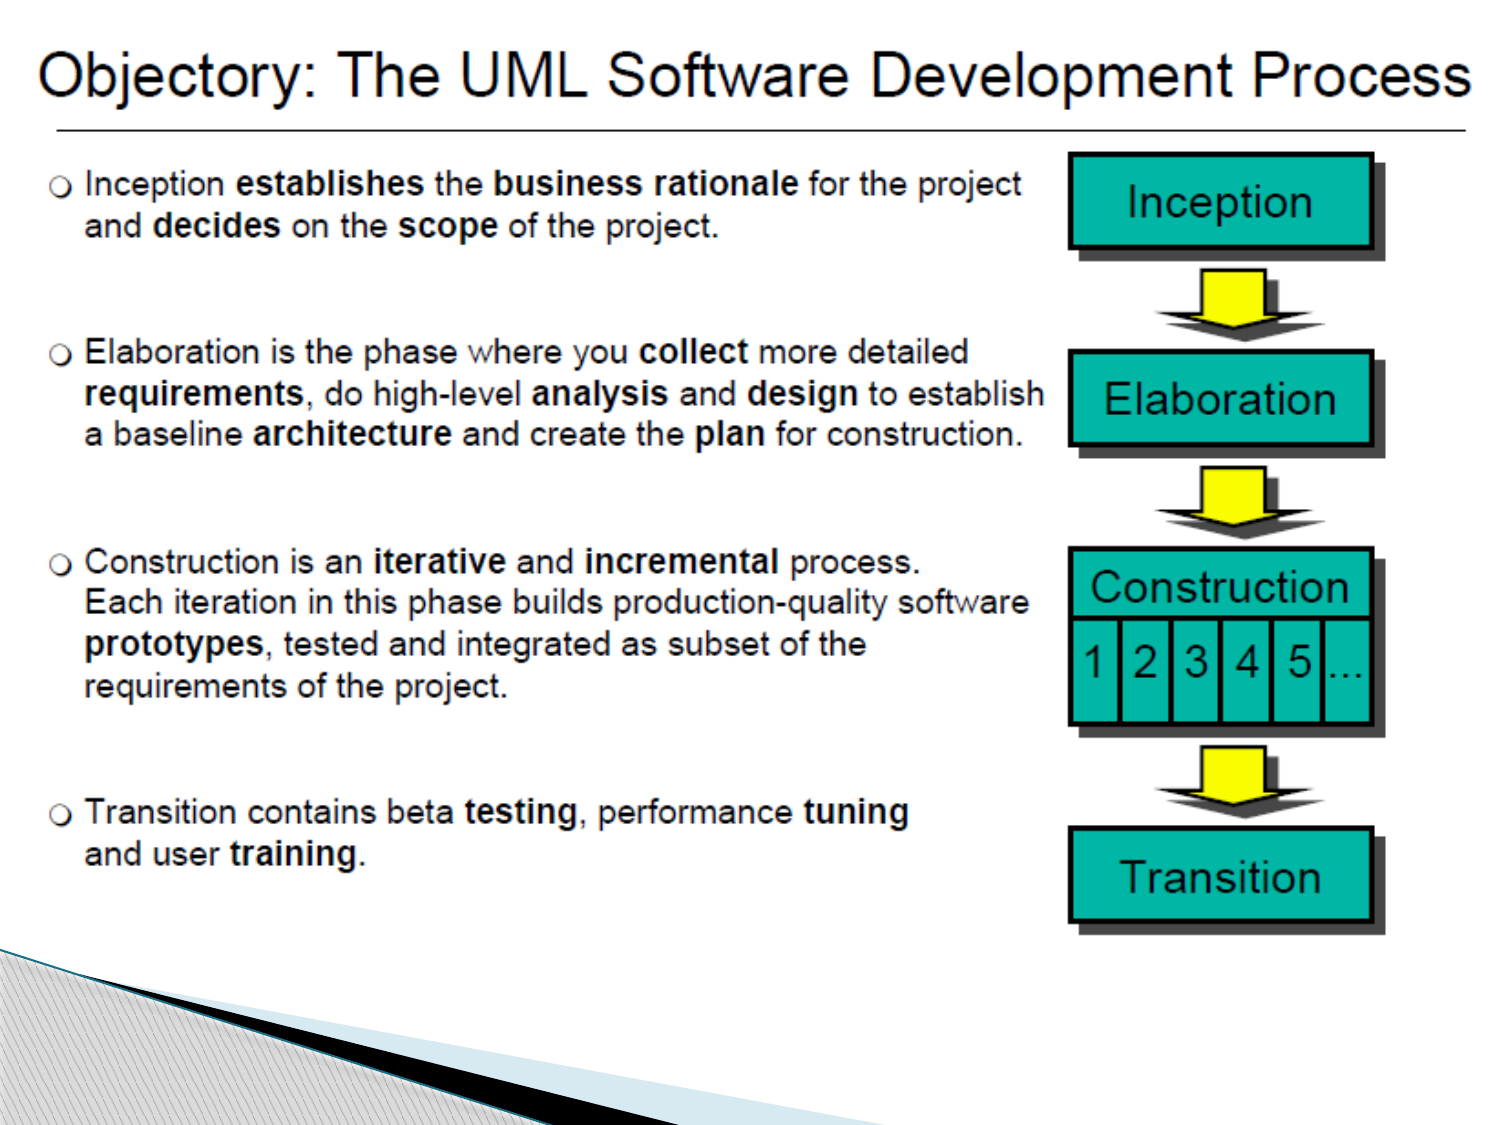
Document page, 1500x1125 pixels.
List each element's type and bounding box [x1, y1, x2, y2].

picture [37, 37, 1480, 951]
